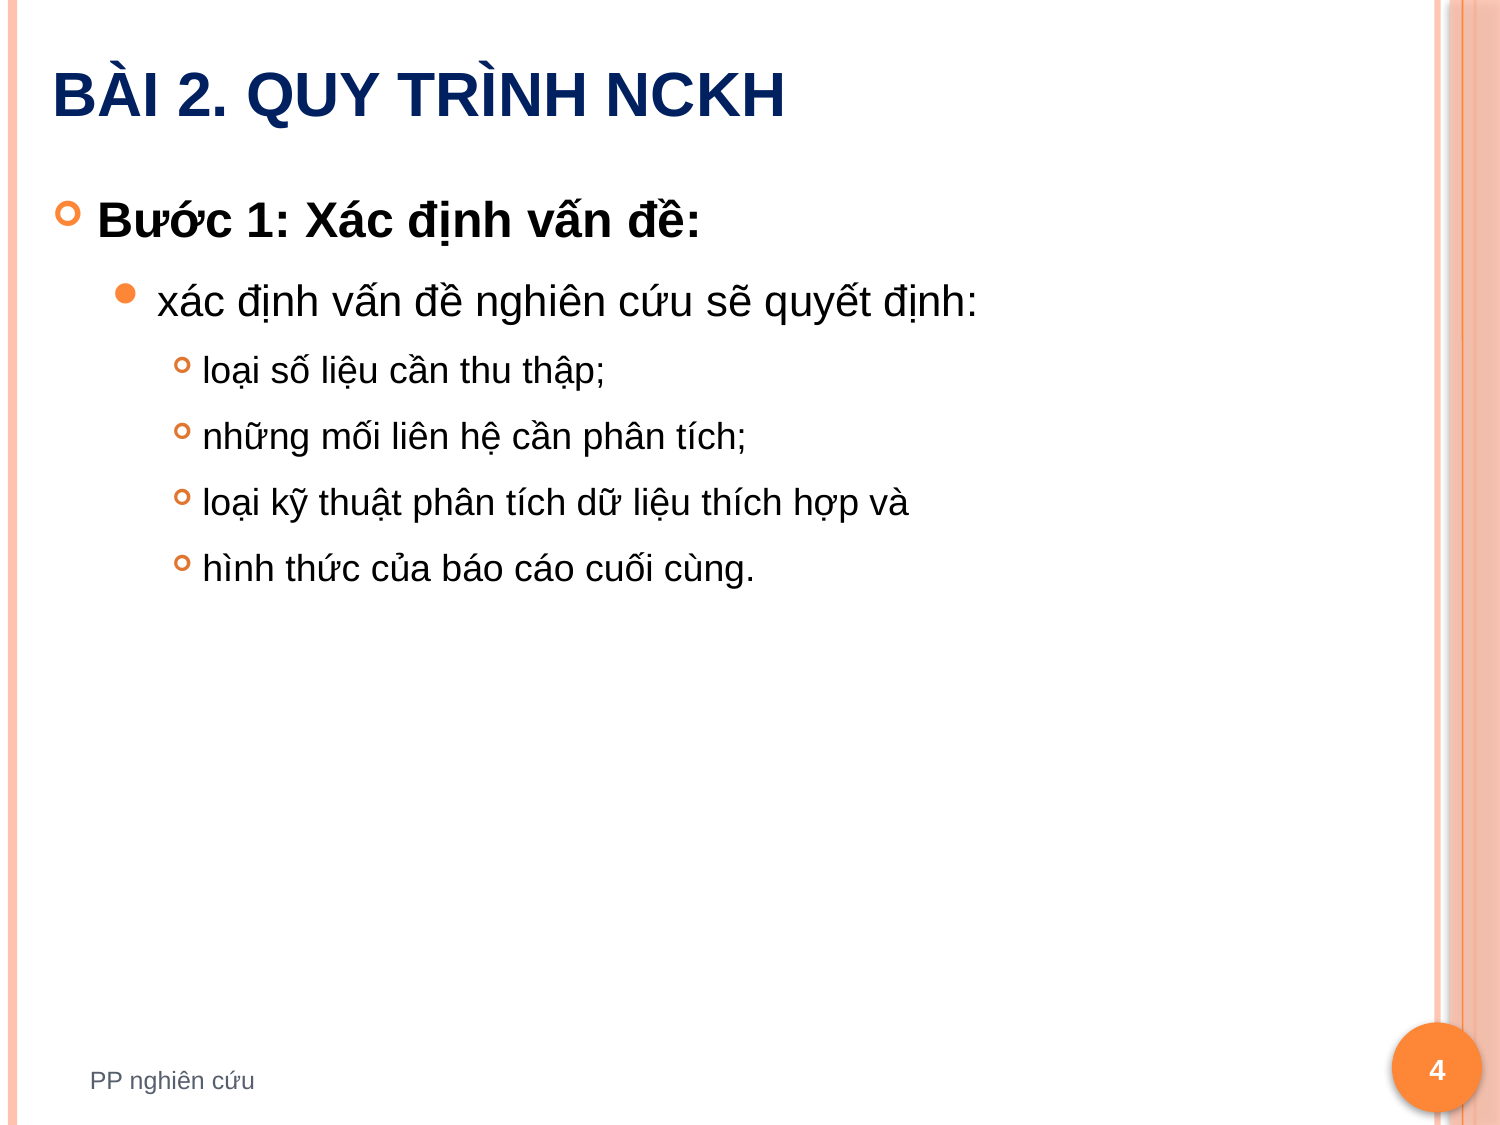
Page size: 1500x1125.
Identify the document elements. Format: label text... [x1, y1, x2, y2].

footer PP nghiên cứu [75, 1050, 1363, 1110]
list Bước 1: Xác định vấn đề: xác định vấn đề nghiên cứu sẽ quyết định: loại số liệu cần thu thập; những mối liên hệ cần phân tích; loại kỹ thuật phân tích dữ liệu thích hợp và hình thức của báo cáo cuối cùng. [37, 162, 1413, 1038]
title Bài 2. Quy trình NCKH [37, 45, 1413, 138]
slide_number 4 [1387, 1025, 1488, 1112]
